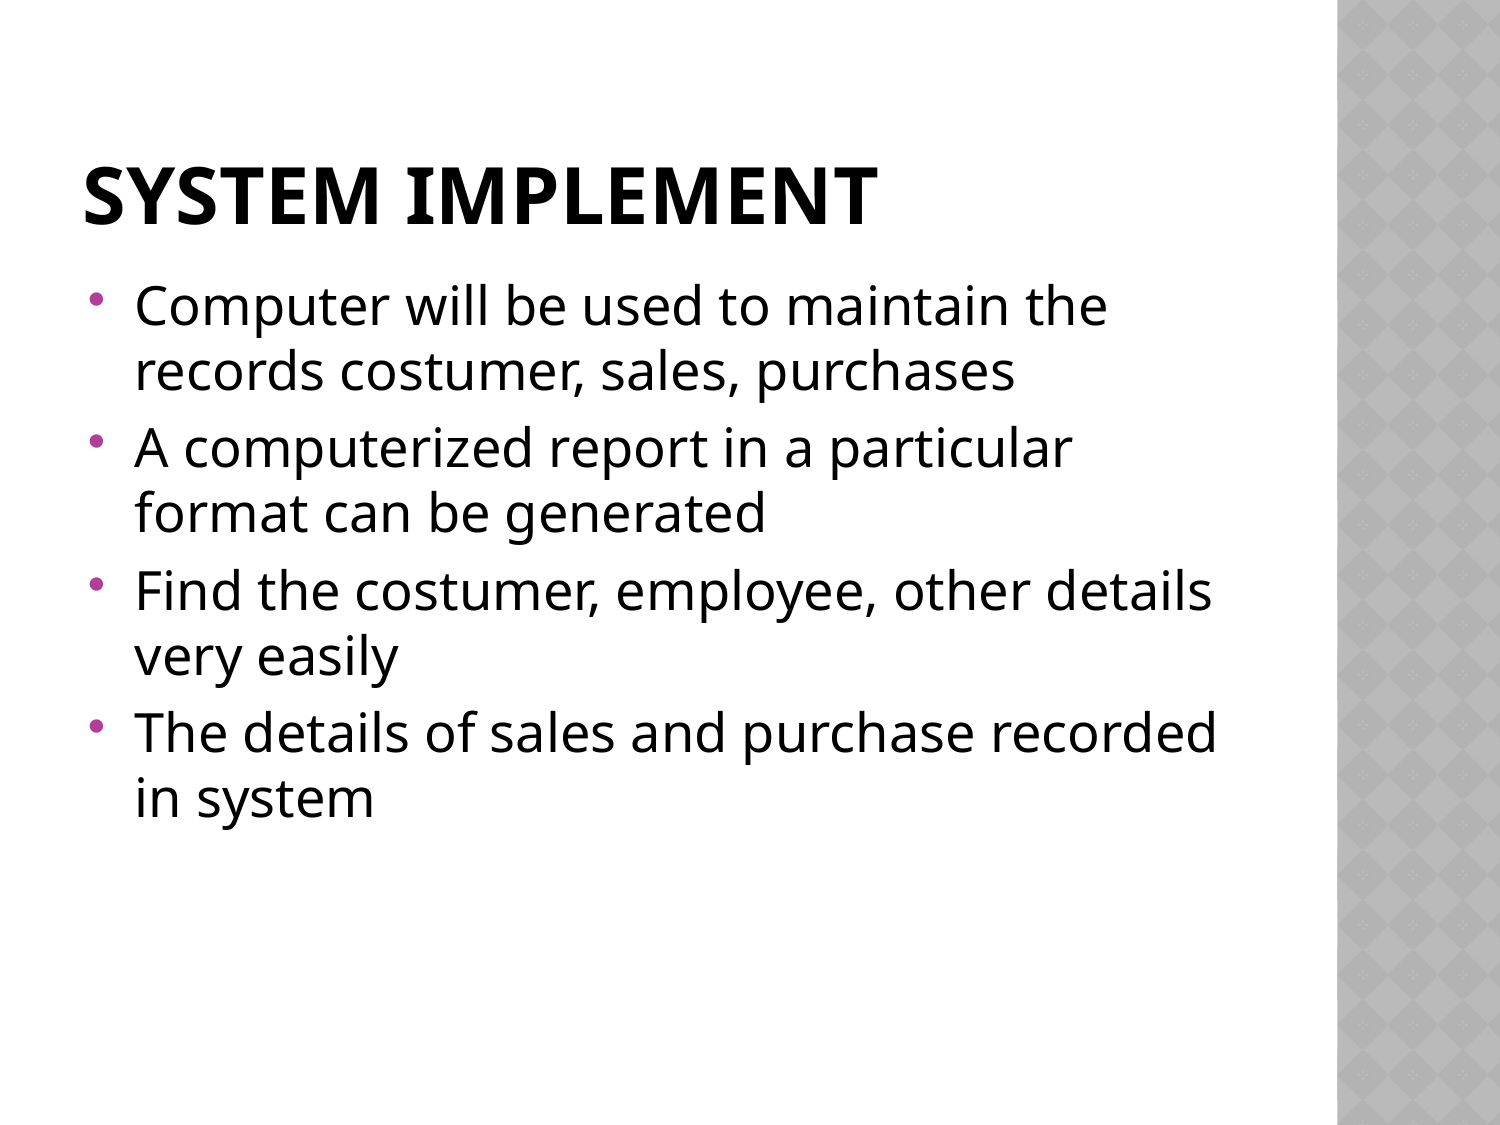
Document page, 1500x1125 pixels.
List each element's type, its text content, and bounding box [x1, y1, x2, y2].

title System implement [75, 52, 1263, 240]
list Computer will be used to maintain the records costumer, sales, purchases A computerized report in a particular format can be generated Find the costumer, employee, other details very easily The details of sales and purchase recorded in system [75, 264, 1263, 1059]
